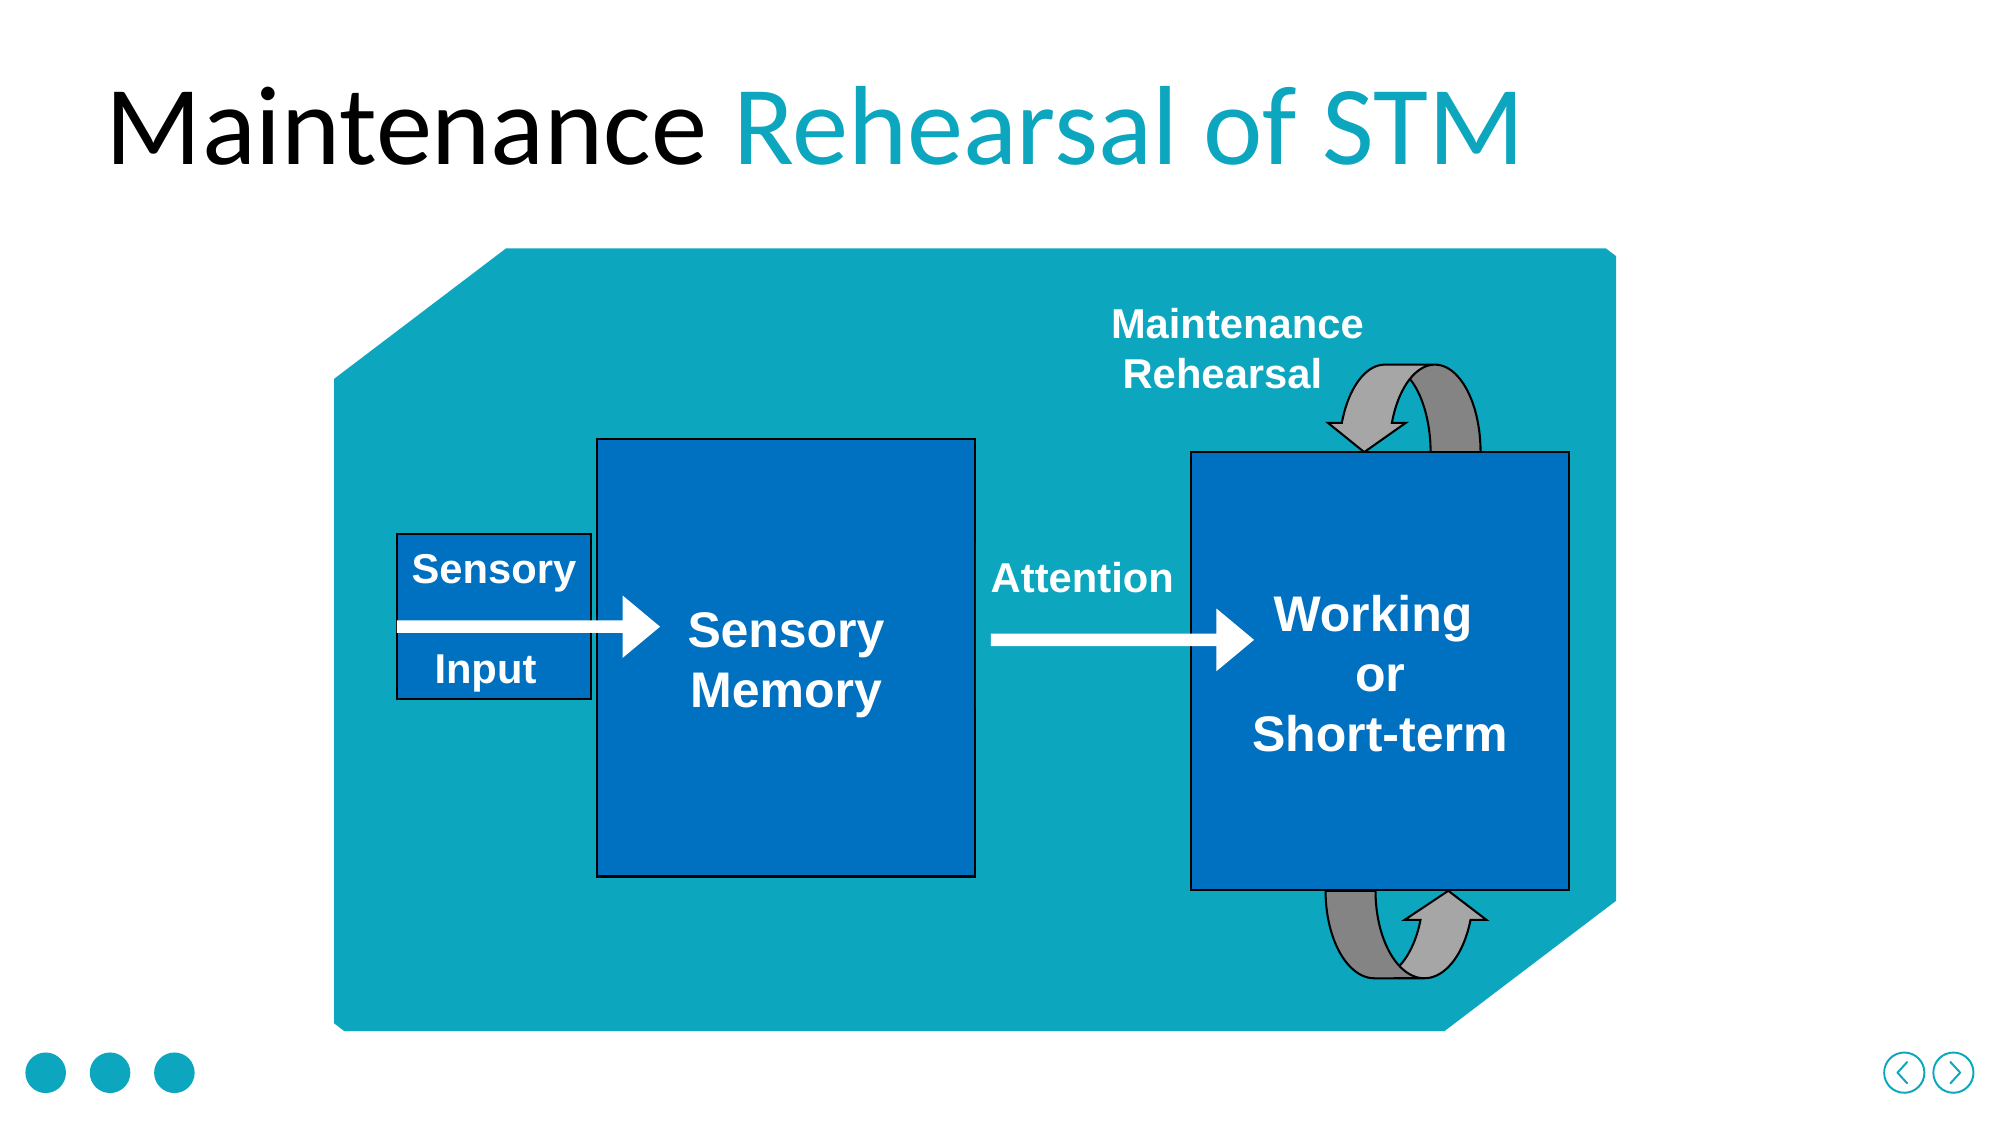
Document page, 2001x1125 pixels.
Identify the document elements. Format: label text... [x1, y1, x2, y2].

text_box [1095, 289, 1490, 452]
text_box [396, 439, 976, 877]
text_box Maintenance Rehearsal of STM [91, 44, 1662, 195]
text_box [1932, 1051, 1975, 1094]
text_box [1883, 1051, 1926, 1094]
text_box [88, 1051, 132, 1095]
text_box [24, 1051, 68, 1095]
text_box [1095, 890, 1490, 979]
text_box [975, 452, 1570, 890]
text_box [333, 247, 1618, 1033]
text_box [153, 1051, 196, 1095]
